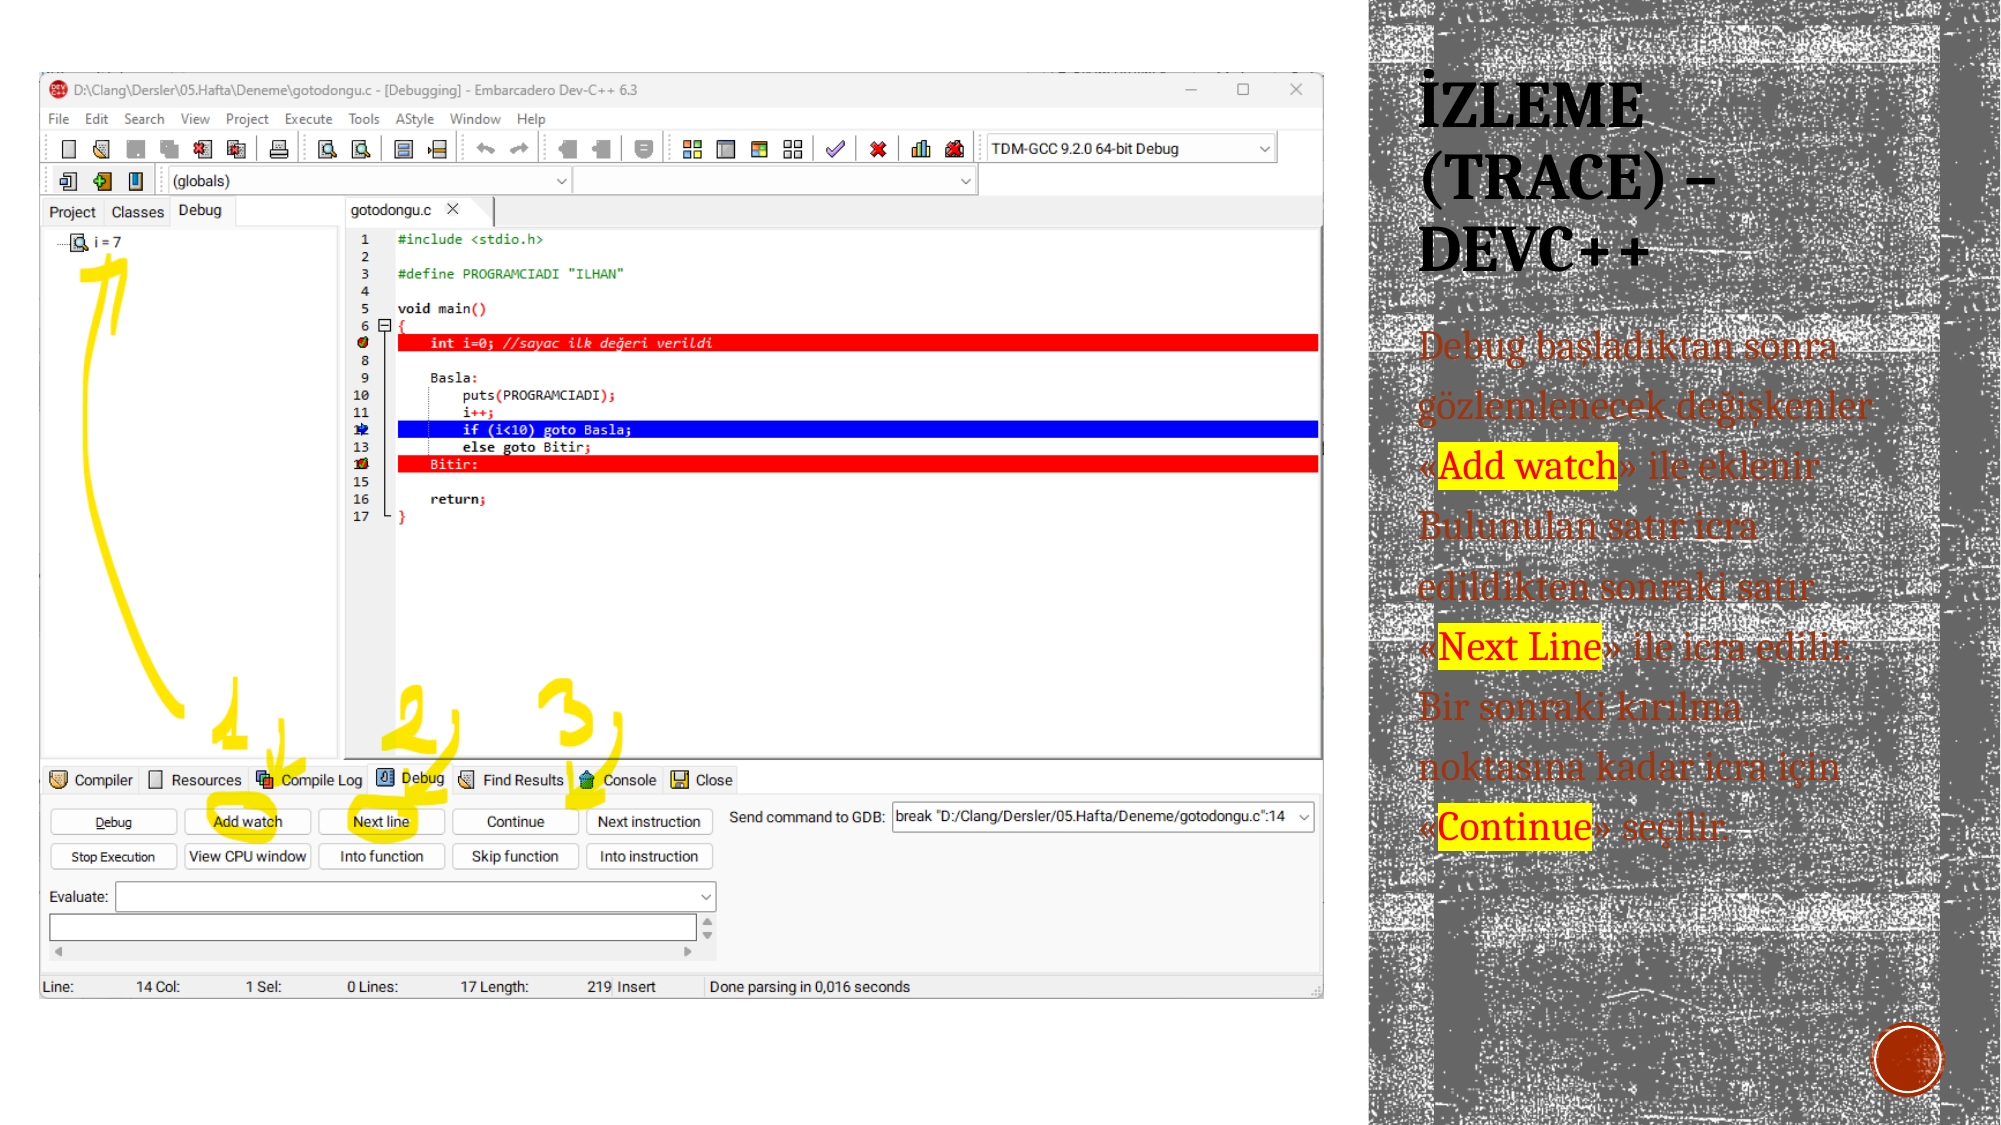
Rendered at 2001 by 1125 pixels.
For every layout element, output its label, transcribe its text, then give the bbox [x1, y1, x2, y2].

title İzleme (trace) –devc++ [1402, 57, 1928, 294]
list Debug başladıktan sonra gözlemlenecek değişkenler «Add watch» ile eklenir Bulunulan satır icra edildikten sonraki satır «Next Line» ile icra edilir. Bir sonraki kırılma noktasına kadar icra için «Continue» seçilir. [1402, 300, 1928, 1014]
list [42, 75, 1321, 997]
